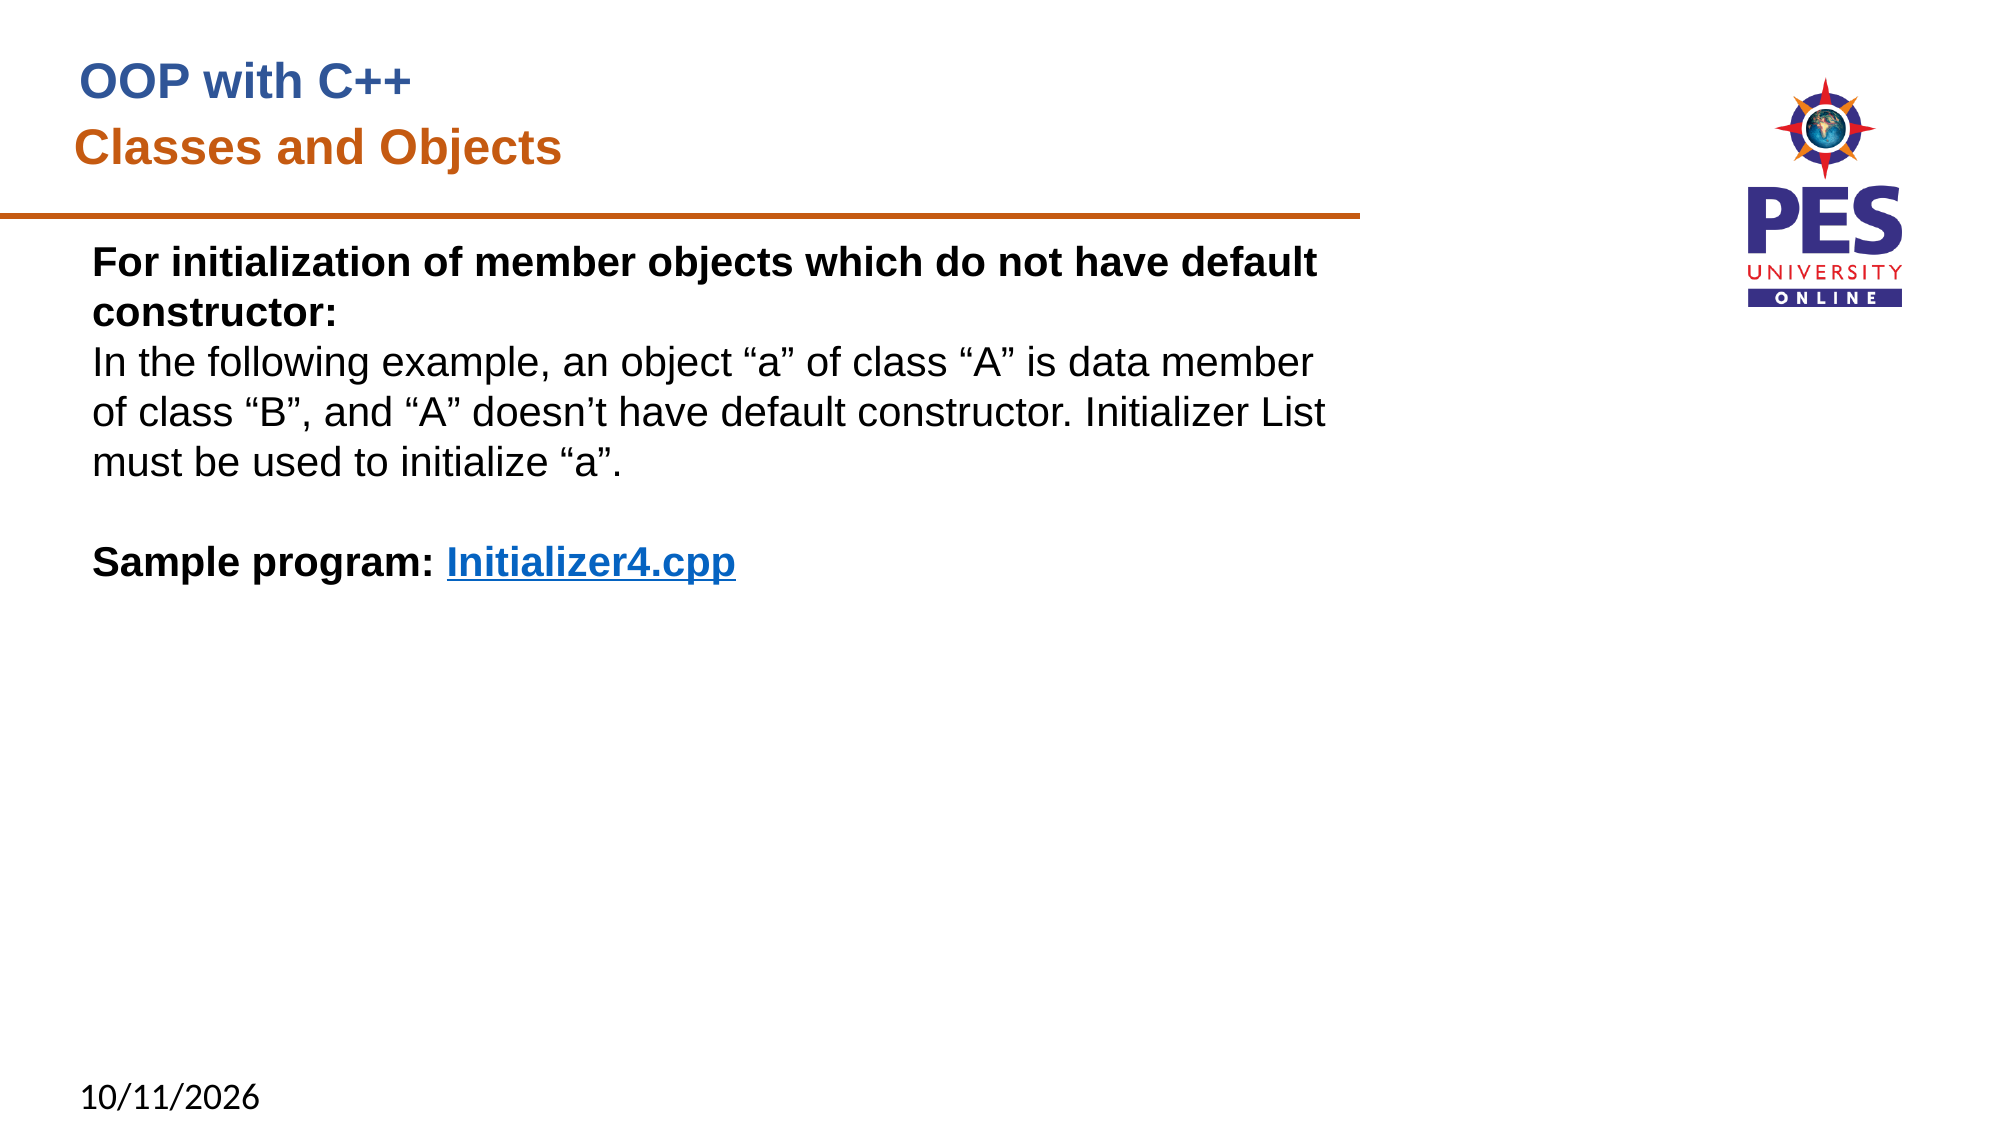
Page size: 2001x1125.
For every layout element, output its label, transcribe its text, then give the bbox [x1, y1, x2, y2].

text_box 29/06/2023 [64, 1064, 358, 1125]
text_box Classes and Objects [59, 107, 1372, 182]
text_box OOP with C++ [64, 41, 1295, 117]
picture [1748, 76, 1902, 307]
text_box For initialization of member objects which do not have default constructor: In the following example, an object “a” of class “A” is data member of class “B”, and “A” doesn’t have default constructor. Initializer List must be used to initialize “a”. Sample program: Initializer4.cpp [77, 227, 1355, 633]
